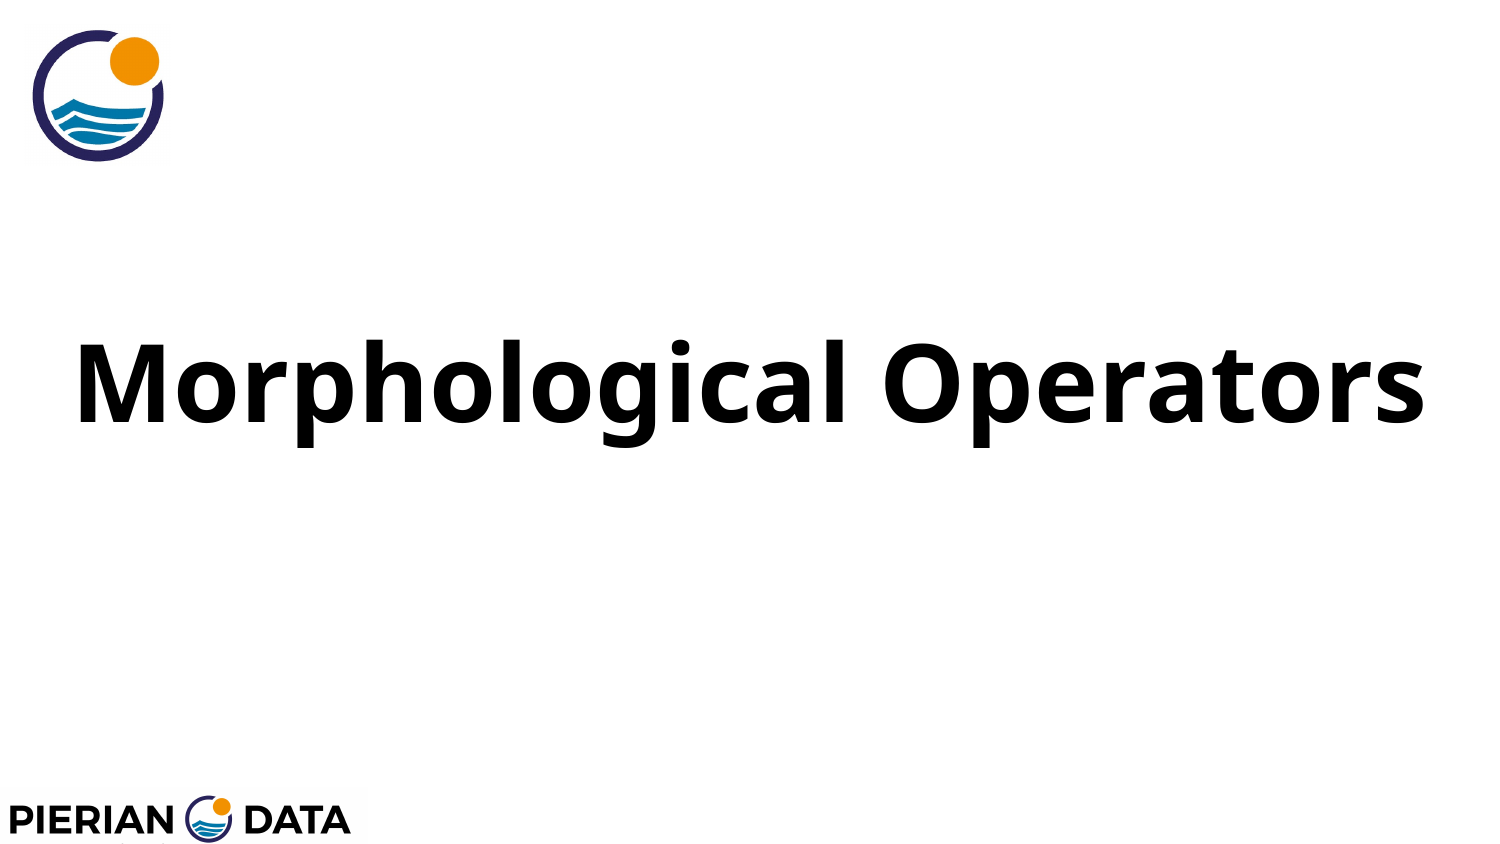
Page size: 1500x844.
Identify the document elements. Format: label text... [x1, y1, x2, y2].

picture [0, 787, 368, 844]
picture [24, 24, 172, 167]
title Morphological Operators [51, 122, 1449, 459]
